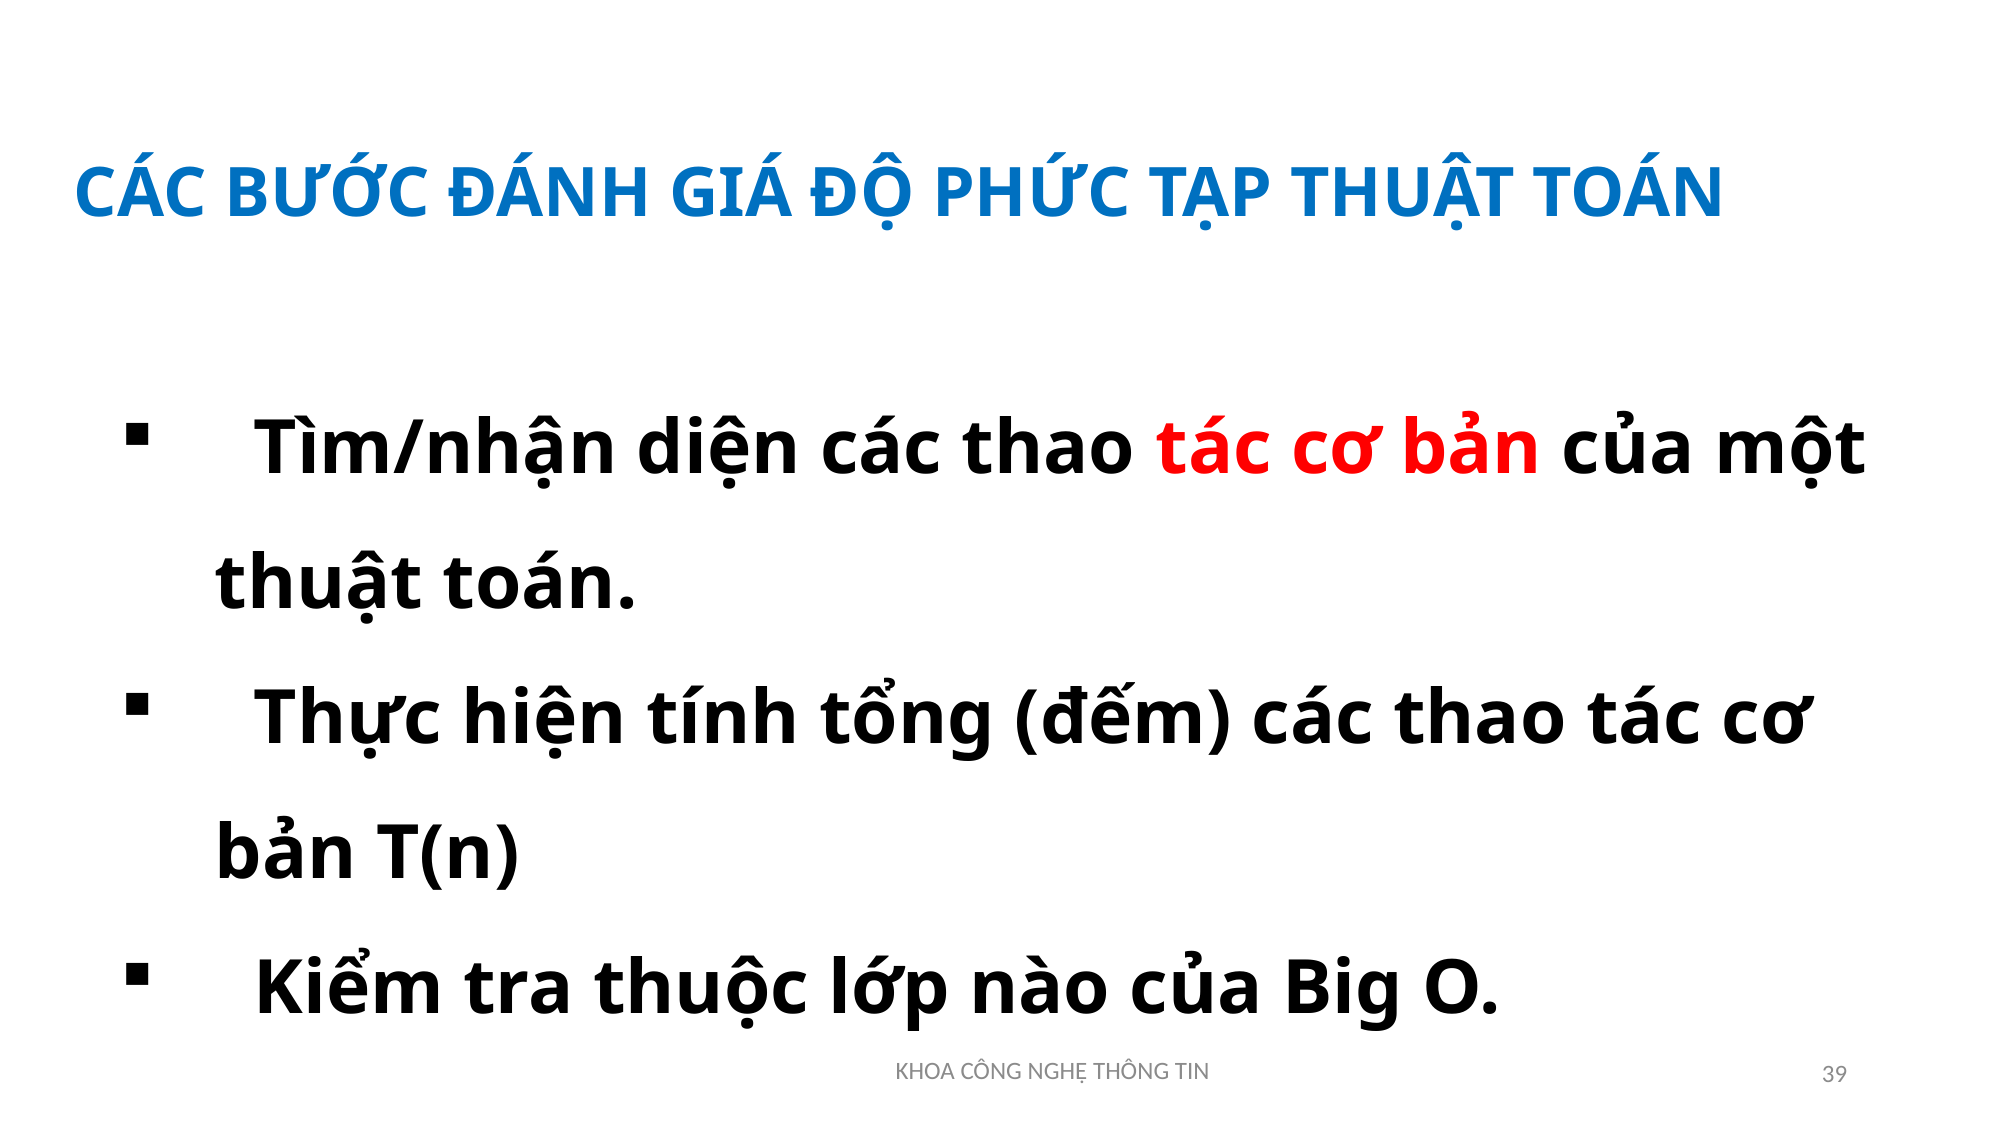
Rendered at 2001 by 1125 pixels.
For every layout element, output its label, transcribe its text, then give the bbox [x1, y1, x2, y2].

title CÁC BƯỚC ĐÁNH GIÁ ĐỘ PHỨC TẠP THUẬT TOÁN [58, 59, 1968, 278]
slide_number 39 [1412, 1042, 1863, 1103]
text_box Tìm/nhận diện các thao tác cơ bản của một thuật toán. Thực hiện tính tổng (đếm) các thao tác cơ bản T(n) Kiểm tra thuộc lớp nào của Big O. [106, 346, 1949, 1037]
